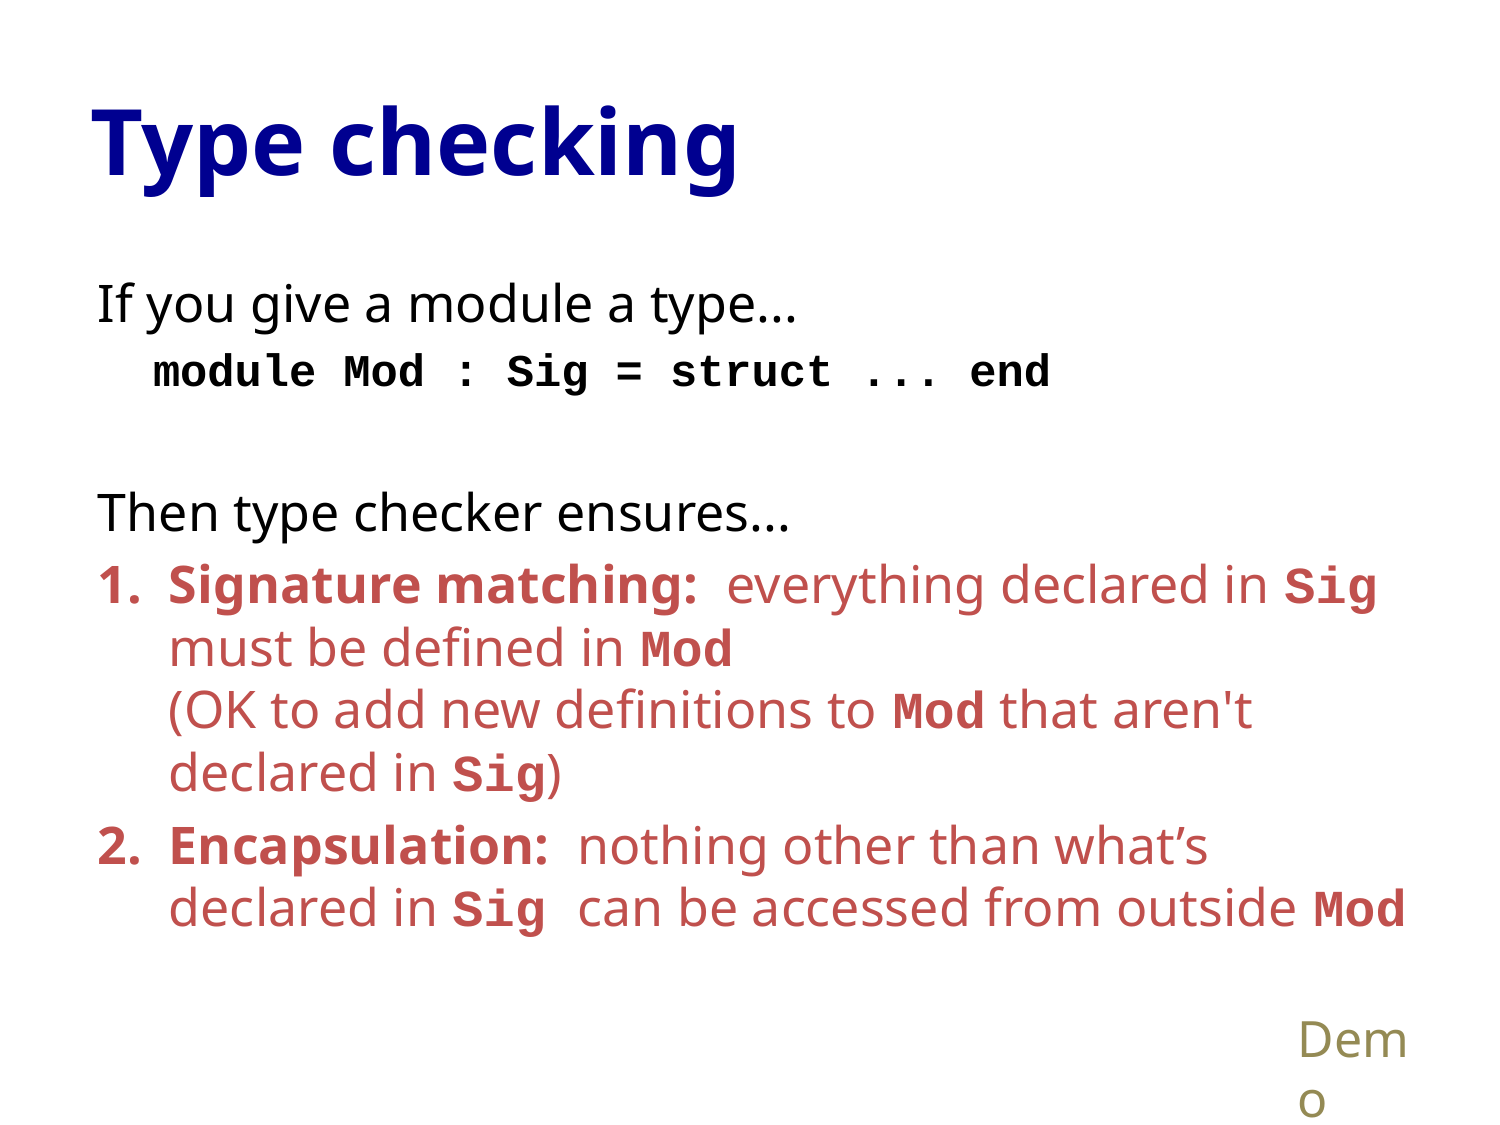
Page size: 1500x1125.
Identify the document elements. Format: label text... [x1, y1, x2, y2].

list If you give a module a type... module Mod : Sig = struct ... end Then type checker ensures... Signature matching: everything declared in Sig must be defined in Mod (OK to add new definitions to Mod that aren't declared in Sig) Encapsulation: nothing other than what’s declared in Sig can be accessed from outside Mod [75, 262, 1425, 1005]
text_box Demo [1282, 999, 1433, 1125]
title Type checking [75, 45, 1425, 233]
